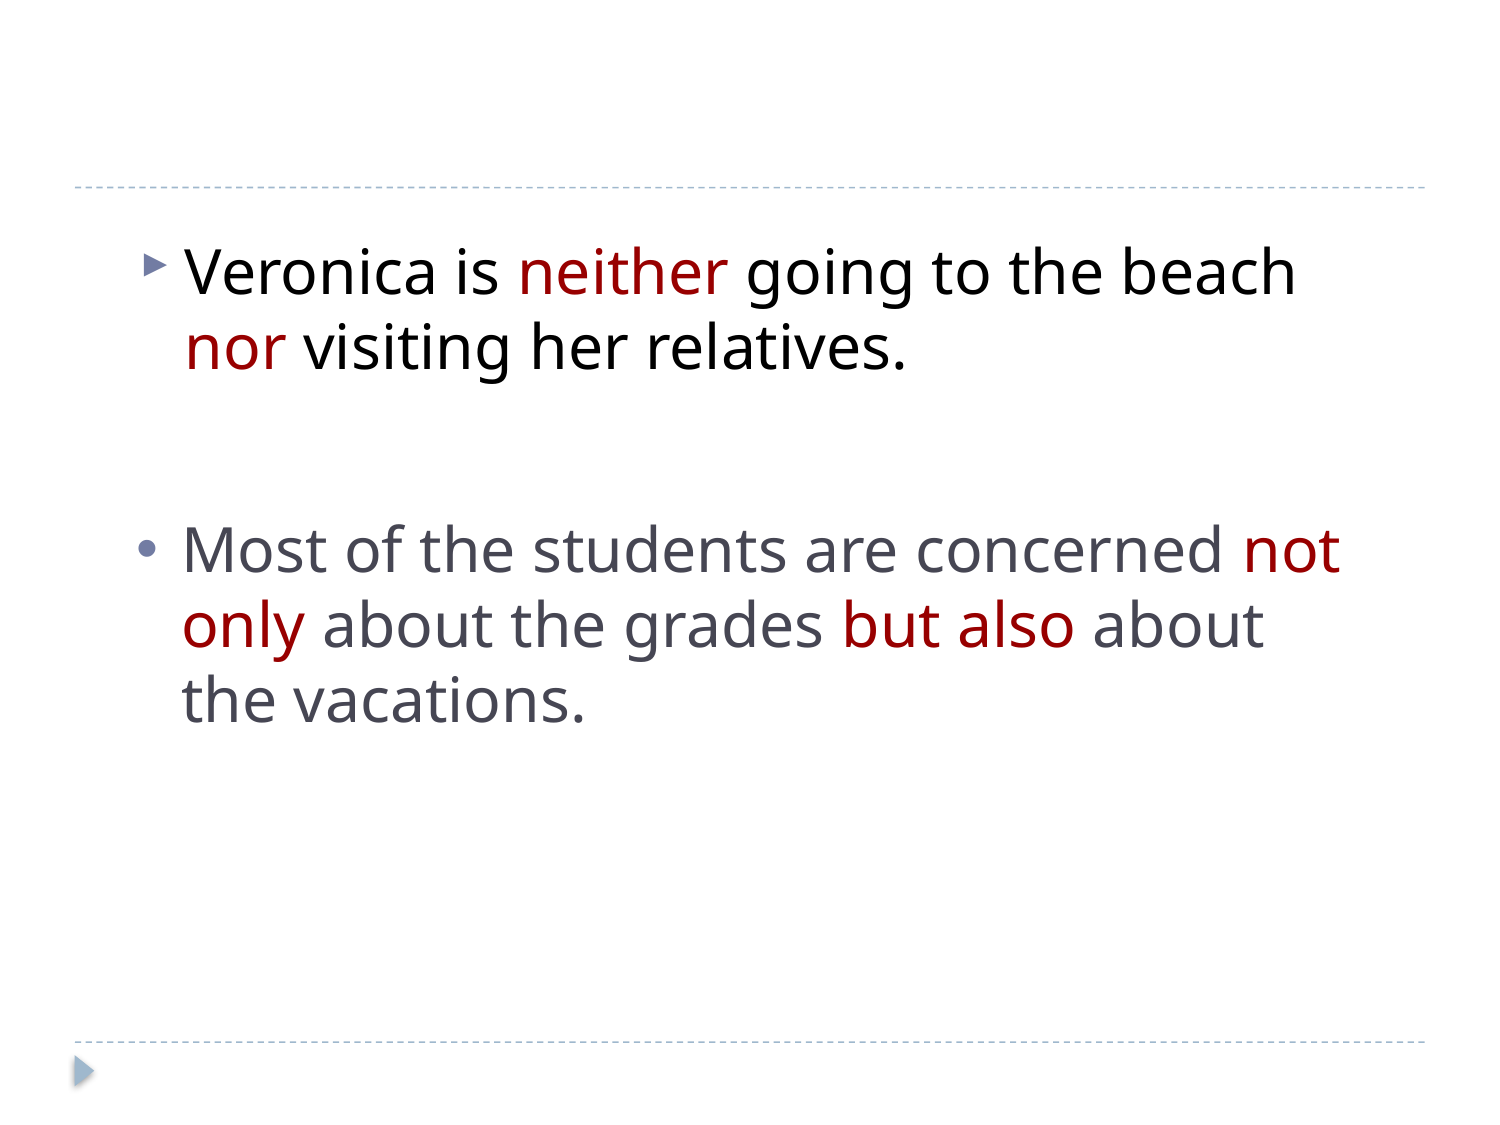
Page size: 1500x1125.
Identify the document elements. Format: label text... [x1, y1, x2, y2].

text_box Most of the students are concerned not only about the grades but also about the vacations. [121, 456, 1359, 859]
list Veronica is neither going to the beach nor visiting her relatives. [125, 224, 1363, 628]
